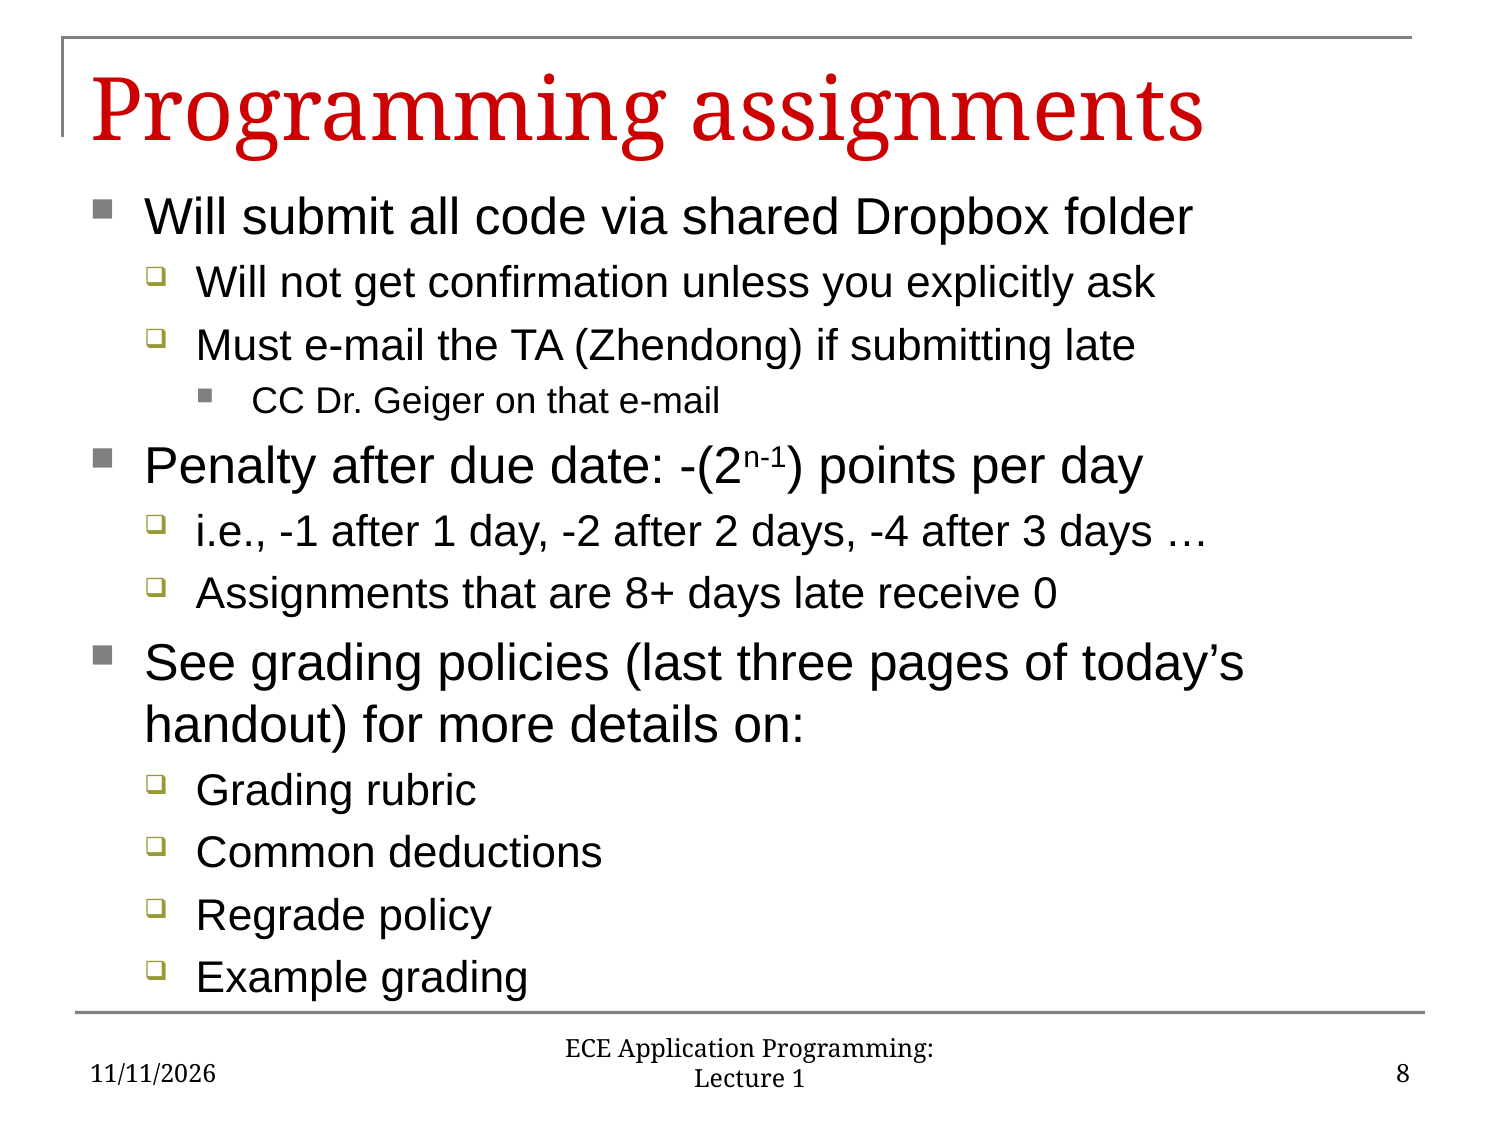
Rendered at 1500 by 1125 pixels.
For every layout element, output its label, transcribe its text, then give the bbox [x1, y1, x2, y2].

footer ECE Application Programming: Lecture 1 [512, 1024, 988, 1101]
slide_number 8 [1074, 1023, 1426, 1100]
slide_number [74, 1023, 426, 1100]
list Will submit all code via shared Dropbox folder Will not get confirmation unless you explicitly ask Must e-mail the TA (Zhendong) if submitting late CC Dr. Geiger on that e-mail Penalty after due date: -(2n-1) points per day i.e., -1 after 1 day, -2 after 2 days, -4 after 3 days … Assignments that are 8+ days late receive 0 See grading policies (last three pages of today’s handout) for more details on: Grading rubric Common deductions Regrade policy Example grading [75, 174, 1425, 1013]
title Programming assignments [75, 45, 1425, 163]
